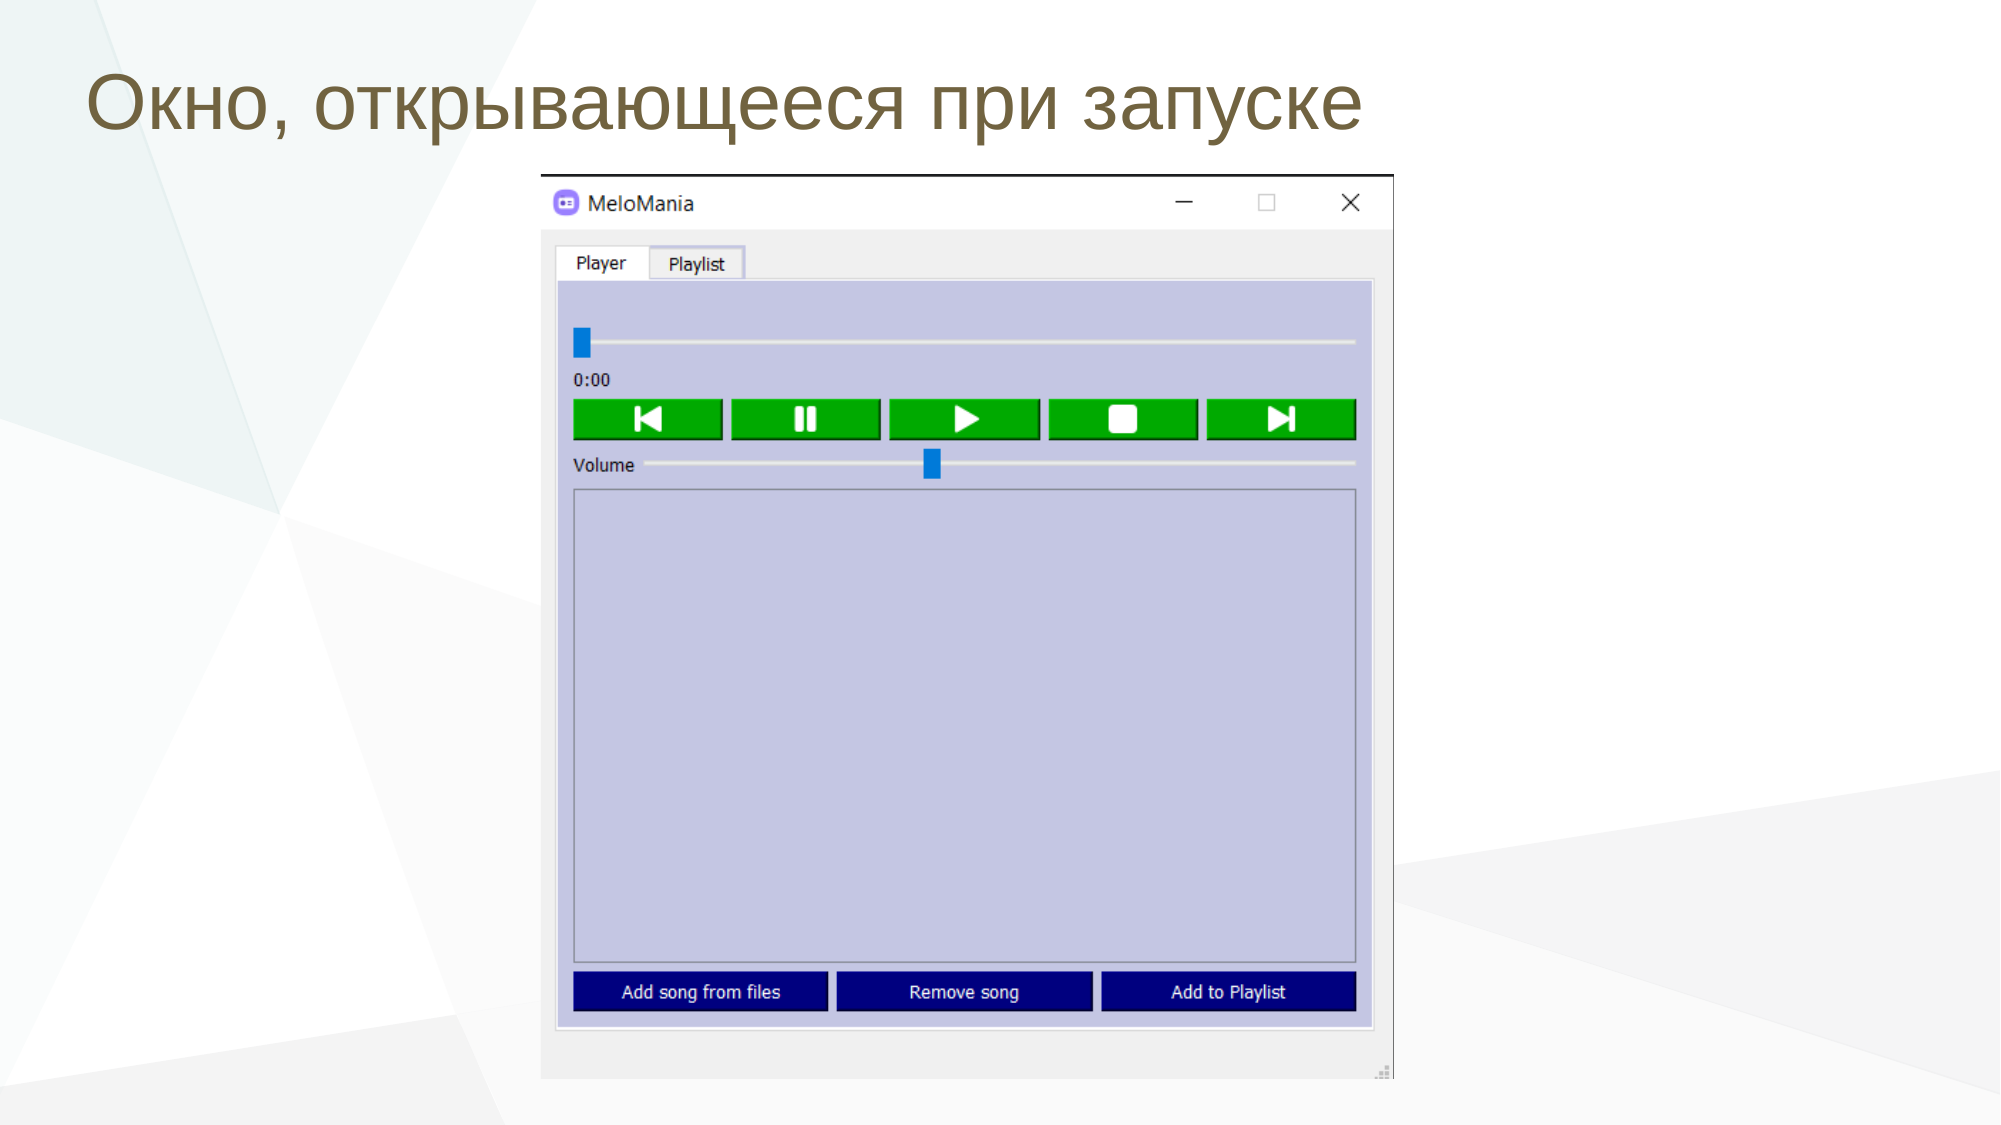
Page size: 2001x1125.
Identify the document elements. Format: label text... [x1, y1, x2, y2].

title Окно, открывающееся при запуске [70, 20, 1925, 175]
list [540, 174, 1395, 1080]
